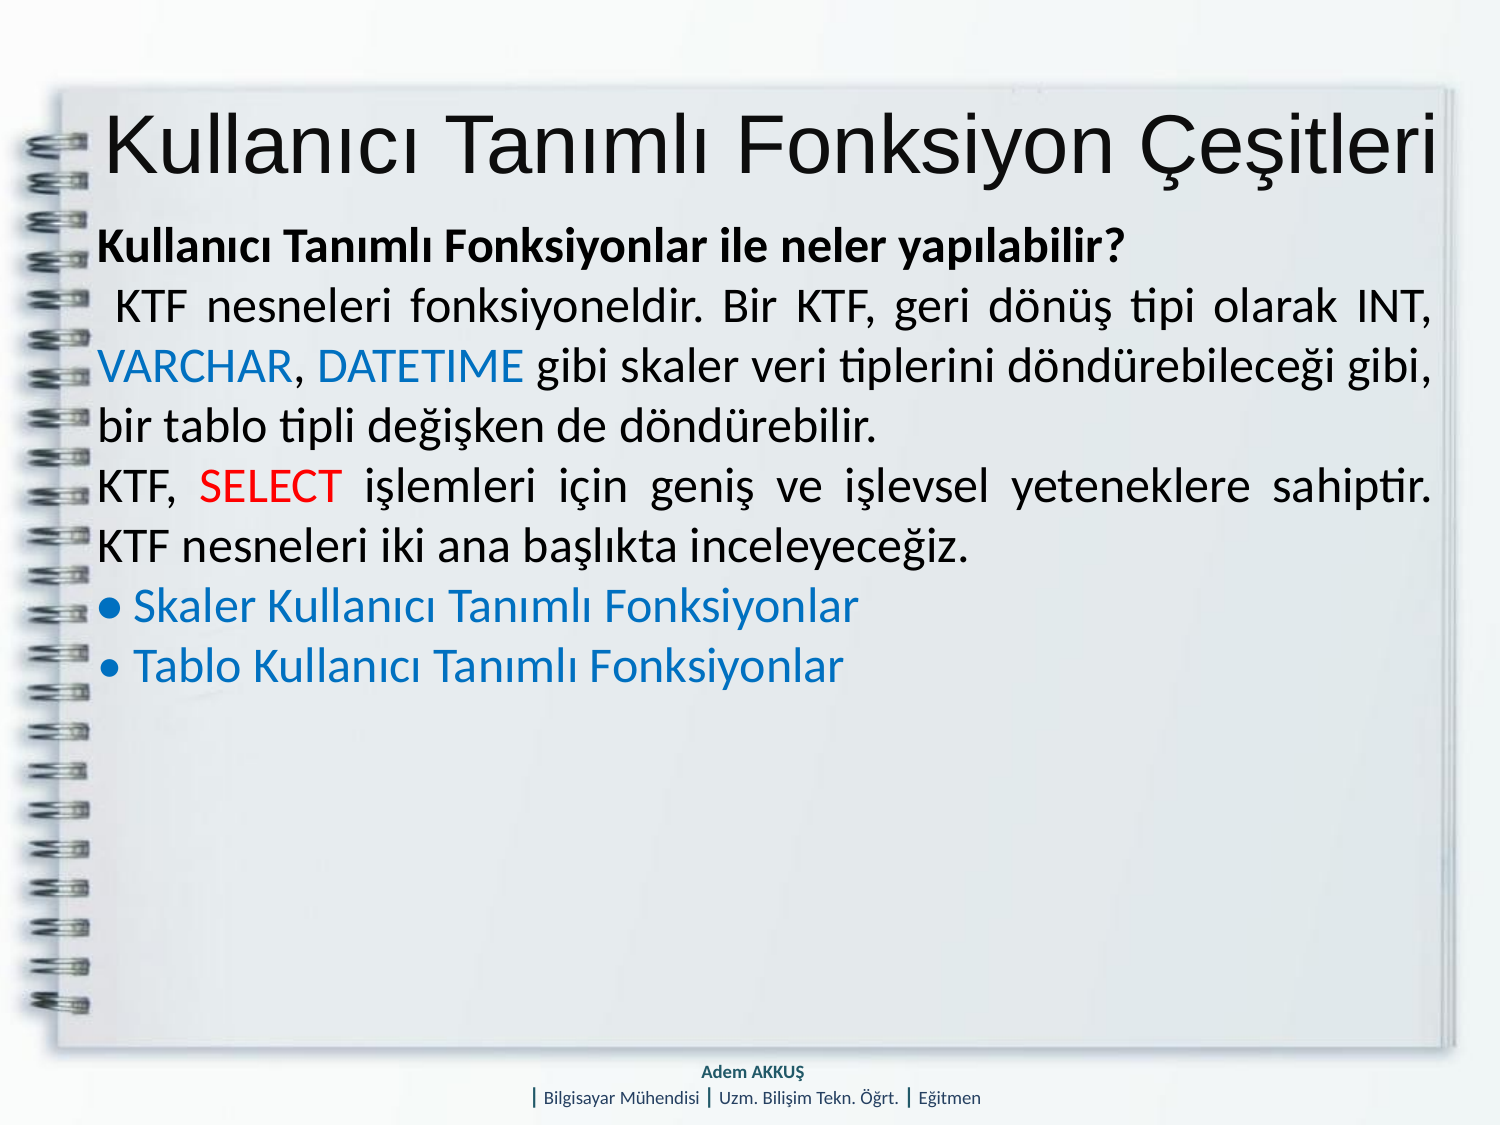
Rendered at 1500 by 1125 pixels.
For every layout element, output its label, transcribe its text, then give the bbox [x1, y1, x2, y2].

footer Adem AKKUŞ | Bilgisayar Mühendisi | Uzm. Bilişim Tekn. Öğrt. | Eğitmen [440, 1052, 1070, 1125]
picture [0, 0, 1500, 1125]
title Kullanıcı Tanımlı Fonksiyon Çeşitleri [101, 87, 1463, 278]
text_box Kullanıcı Tanımlı Fonksiyonlar ile neler yapılabilir? KTF nesneleri fonksiyoneldir. Bir KTF, geri dönüş tipi olarak INT, VARCHAR, DATETIME gibi skaler veri tiplerini döndürebileceği gibi, bir tablo tipli değişken de döndürebilir. KTF, SELECT işlemleri için geniş ve işlevsel yeteneklere sahiptir. KTF nesneleri iki ana başlıkta inceleyeceğiz. • Skaler Kullanıcı Tanımlı Fonksiyonlar • Tablo Kullanıcı Tanımlı Fonksiyonlar [97, 210, 1434, 693]
